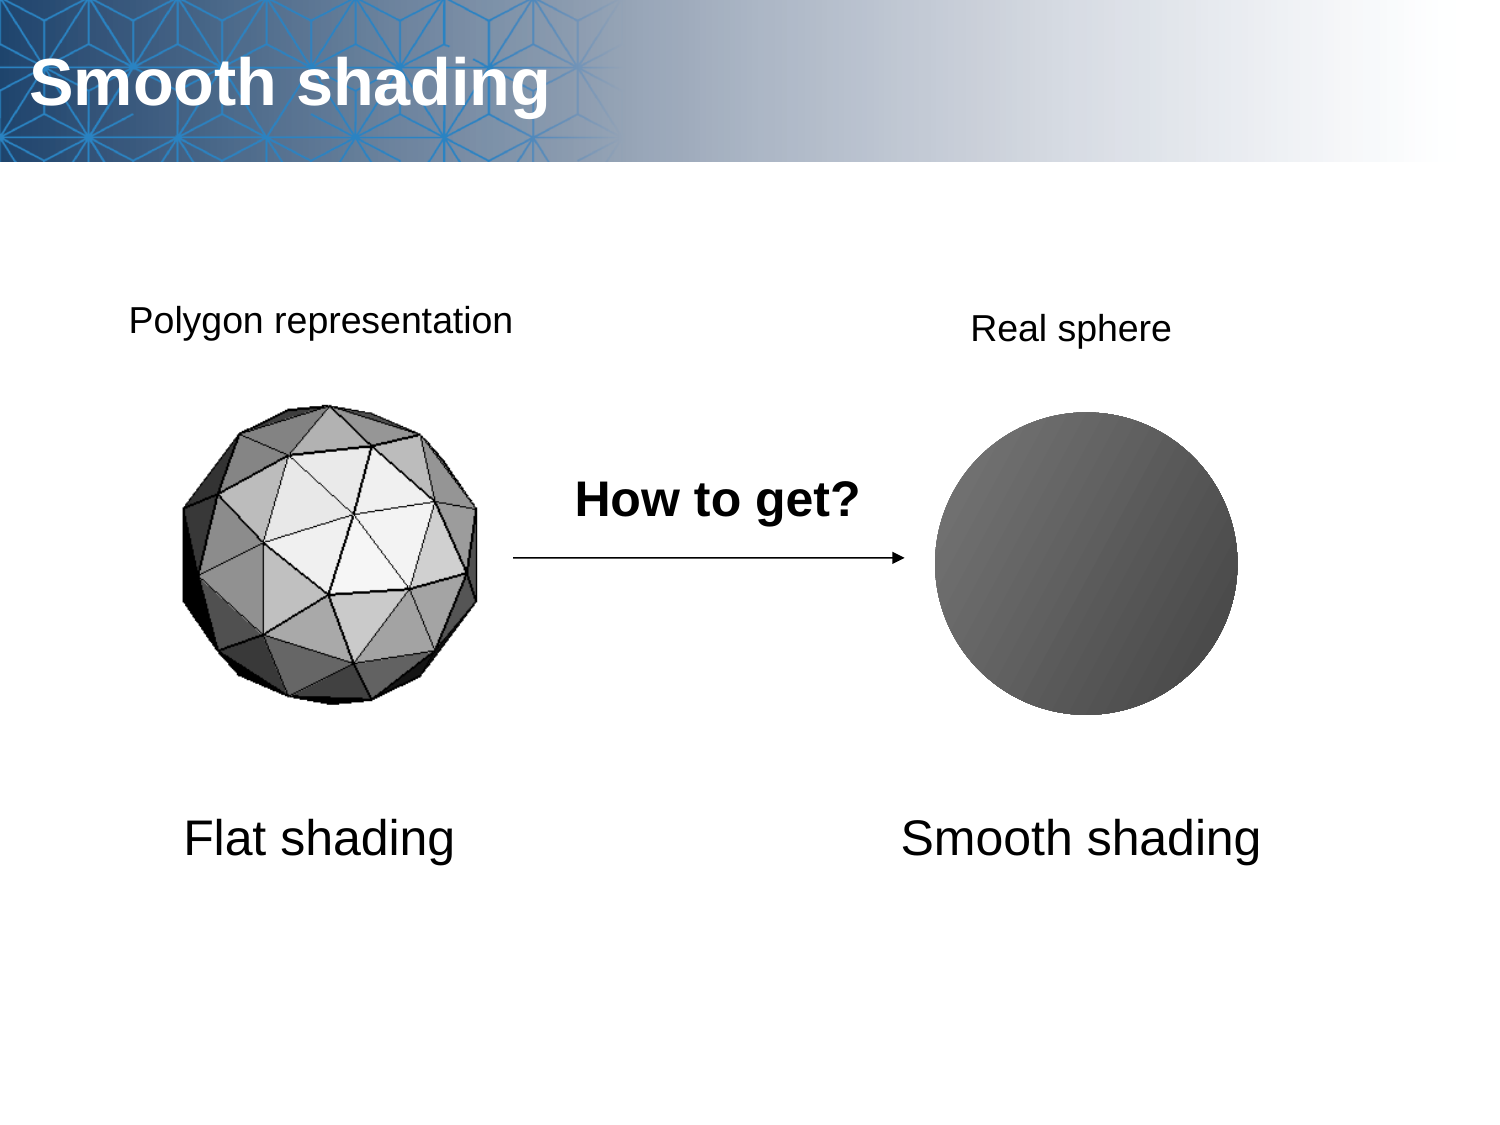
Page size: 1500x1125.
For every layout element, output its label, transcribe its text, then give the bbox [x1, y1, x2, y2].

picture [170, 389, 483, 722]
text_box Polygon representation [113, 289, 529, 349]
text_box [935, 412, 1238, 715]
text_box Real sphere [955, 296, 1187, 356]
text_box Flat shading [168, 797, 471, 873]
text_box Smooth shading [885, 798, 1277, 873]
text_box How to get? [535, 459, 900, 534]
title Smooth shading [14, 32, 1365, 126]
text_box [513, 551, 905, 565]
picture [0, 0, 1500, 162]
